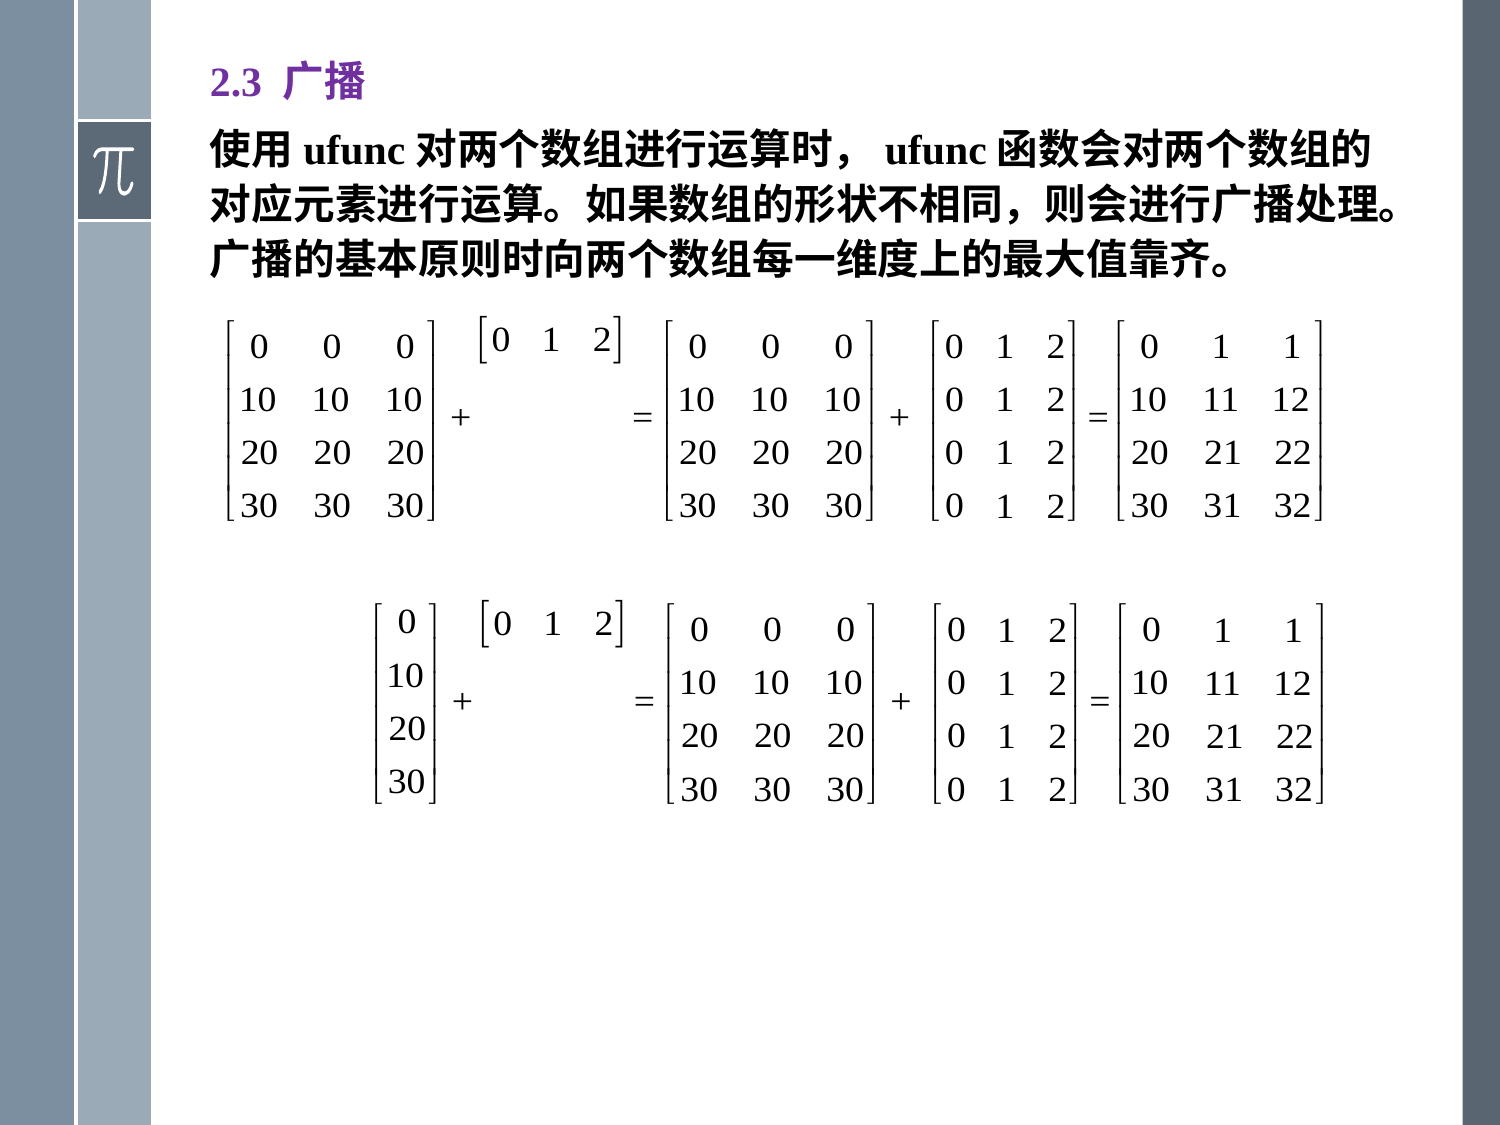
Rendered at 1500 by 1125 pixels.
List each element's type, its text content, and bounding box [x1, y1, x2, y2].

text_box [218, 314, 1347, 527]
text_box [366, 597, 1347, 811]
list 2.3 广播 使用ufunc对两个数组进行运算时，ufunc函数会对两个数组的对应元素进行运算。如果数组的形状不相同，则会进行广播处理。广播的基本原则时向两个数组每一维度上的最大值靠齐。 [194, 42, 1411, 1094]
